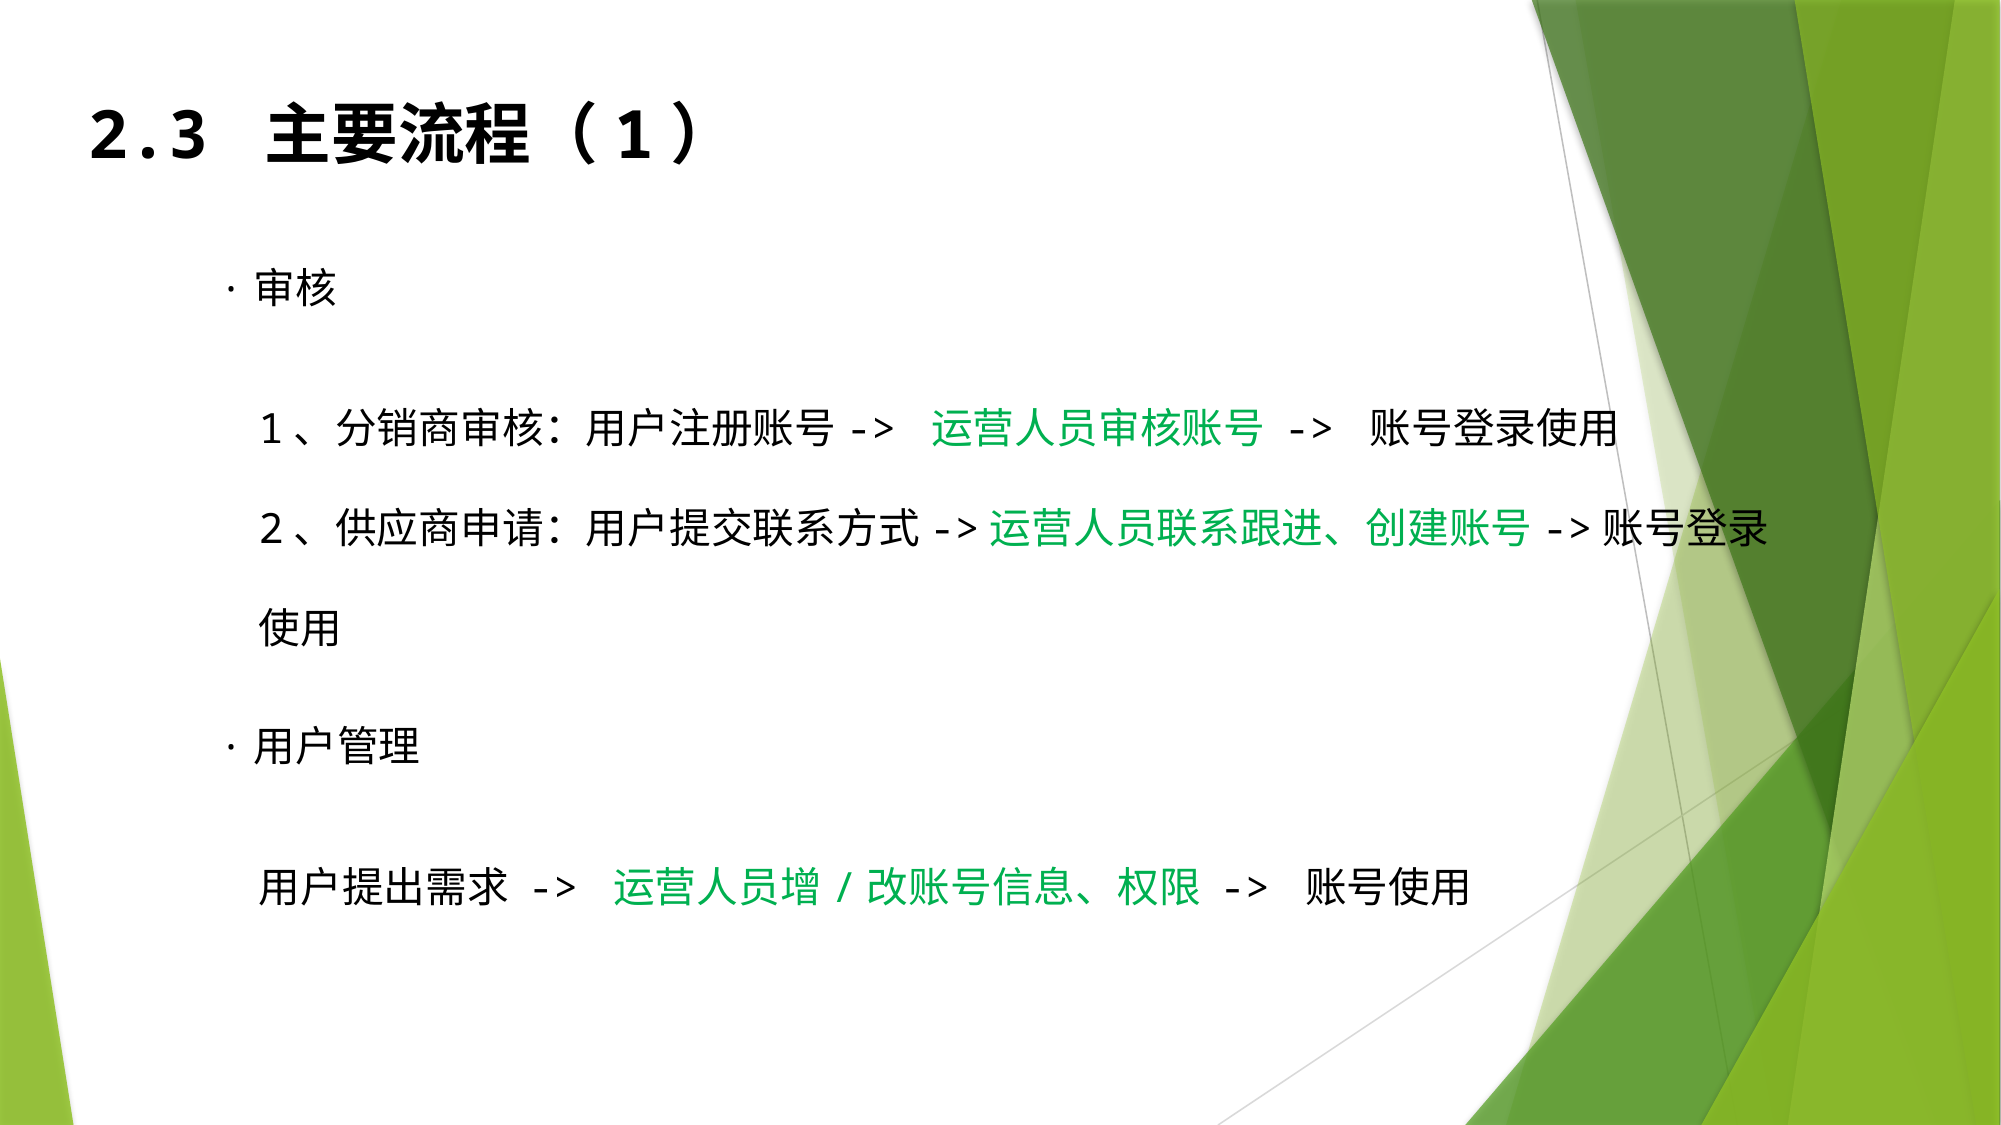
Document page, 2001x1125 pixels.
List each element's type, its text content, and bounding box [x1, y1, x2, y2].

text_box 1、分销商审核：用户注册账号-> 运营人员审核账号 -> 账号登录使用 2、供应商申请：用户提交联系方式->运营人员联系跟进、创建账号->账号登录使用 [243, 344, 1814, 760]
text_box ·审核 [203, 204, 761, 320]
text_box 2.3 主要流程（1） [73, 84, 752, 180]
text_box ·用户管理 [203, 662, 761, 778]
text_box 用户提出需求 -> 运营人员增/改账号信息、权限 -> 账号使用 [243, 802, 1723, 918]
